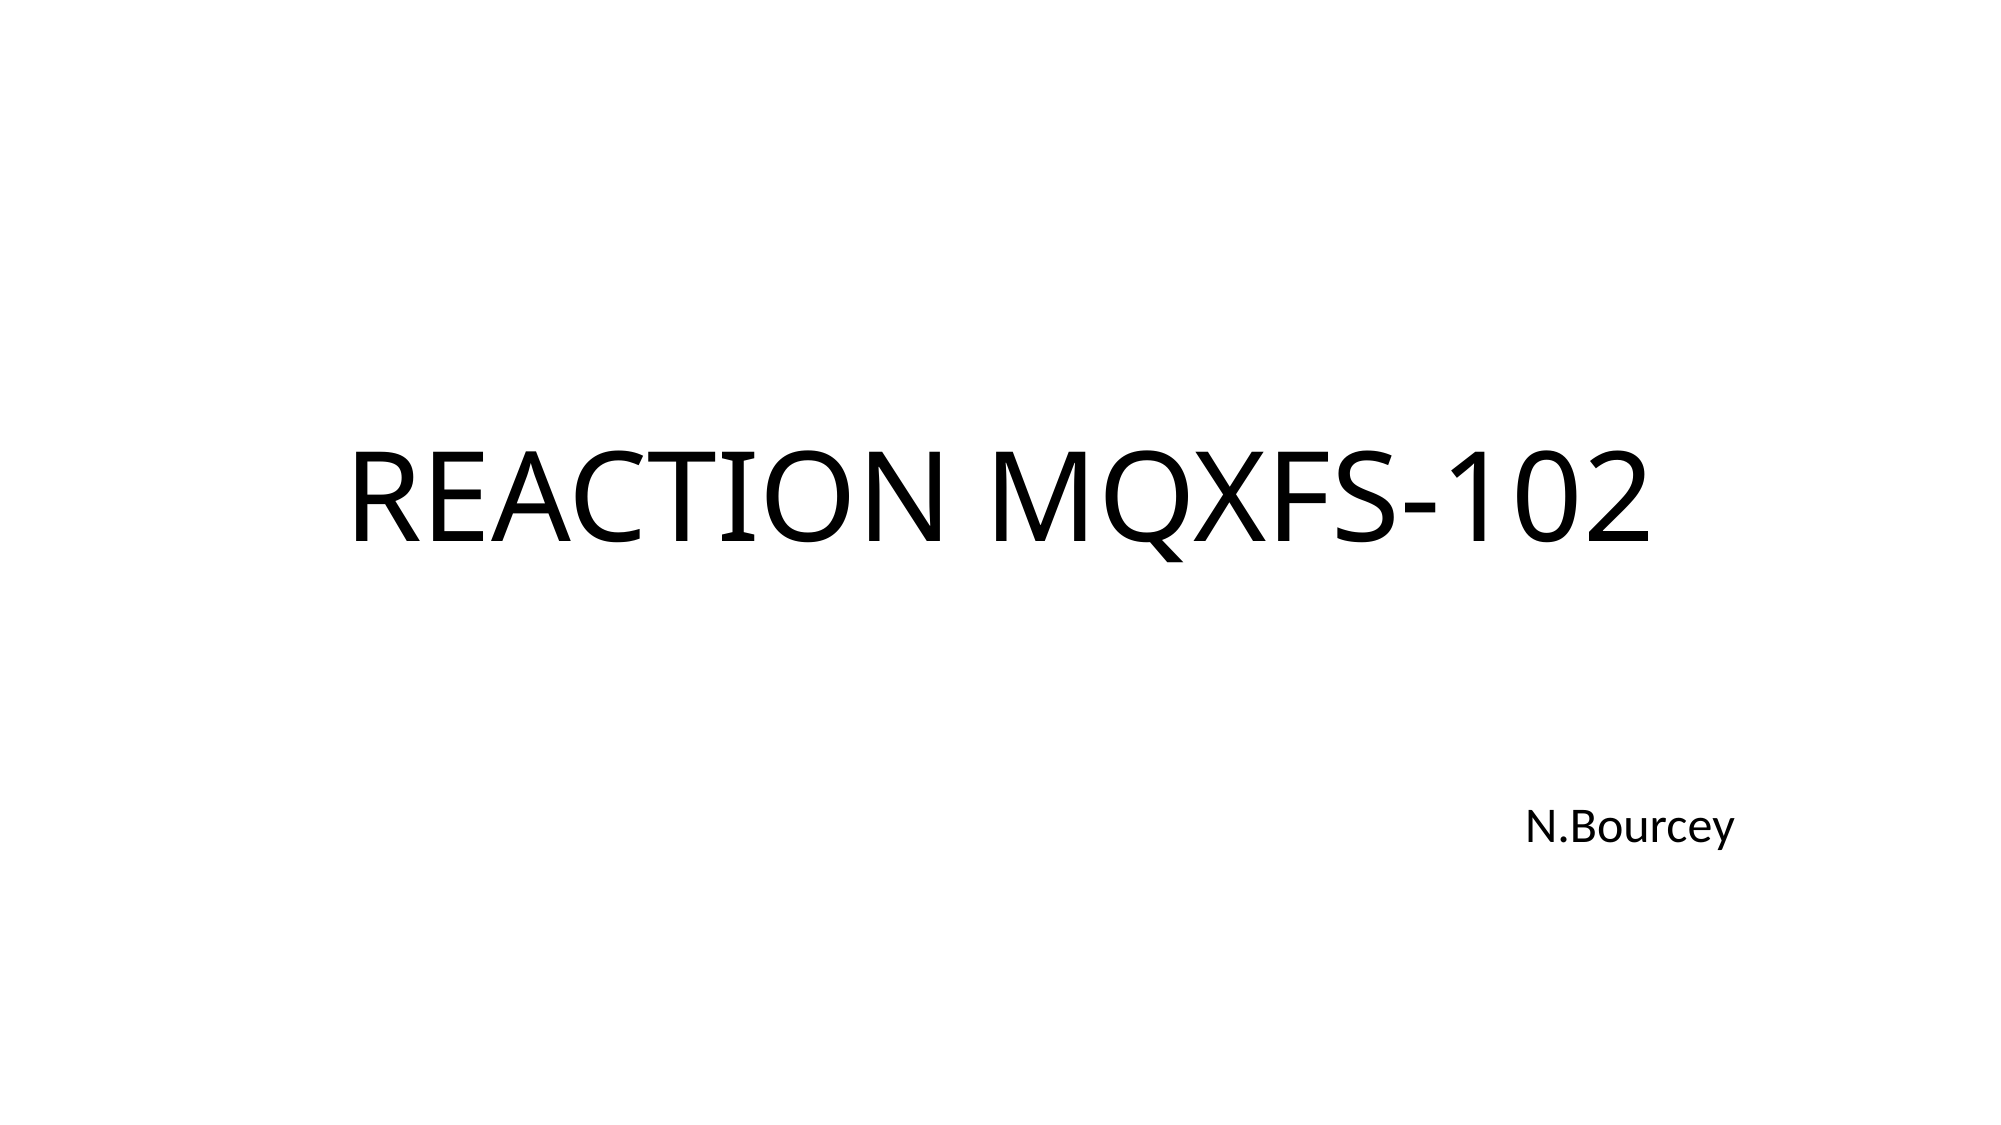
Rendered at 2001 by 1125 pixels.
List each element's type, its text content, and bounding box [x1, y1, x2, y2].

title REACTION MQXFS-102 [249, 184, 1750, 576]
subtitle N.Bourcey [249, 792, 1750, 863]
